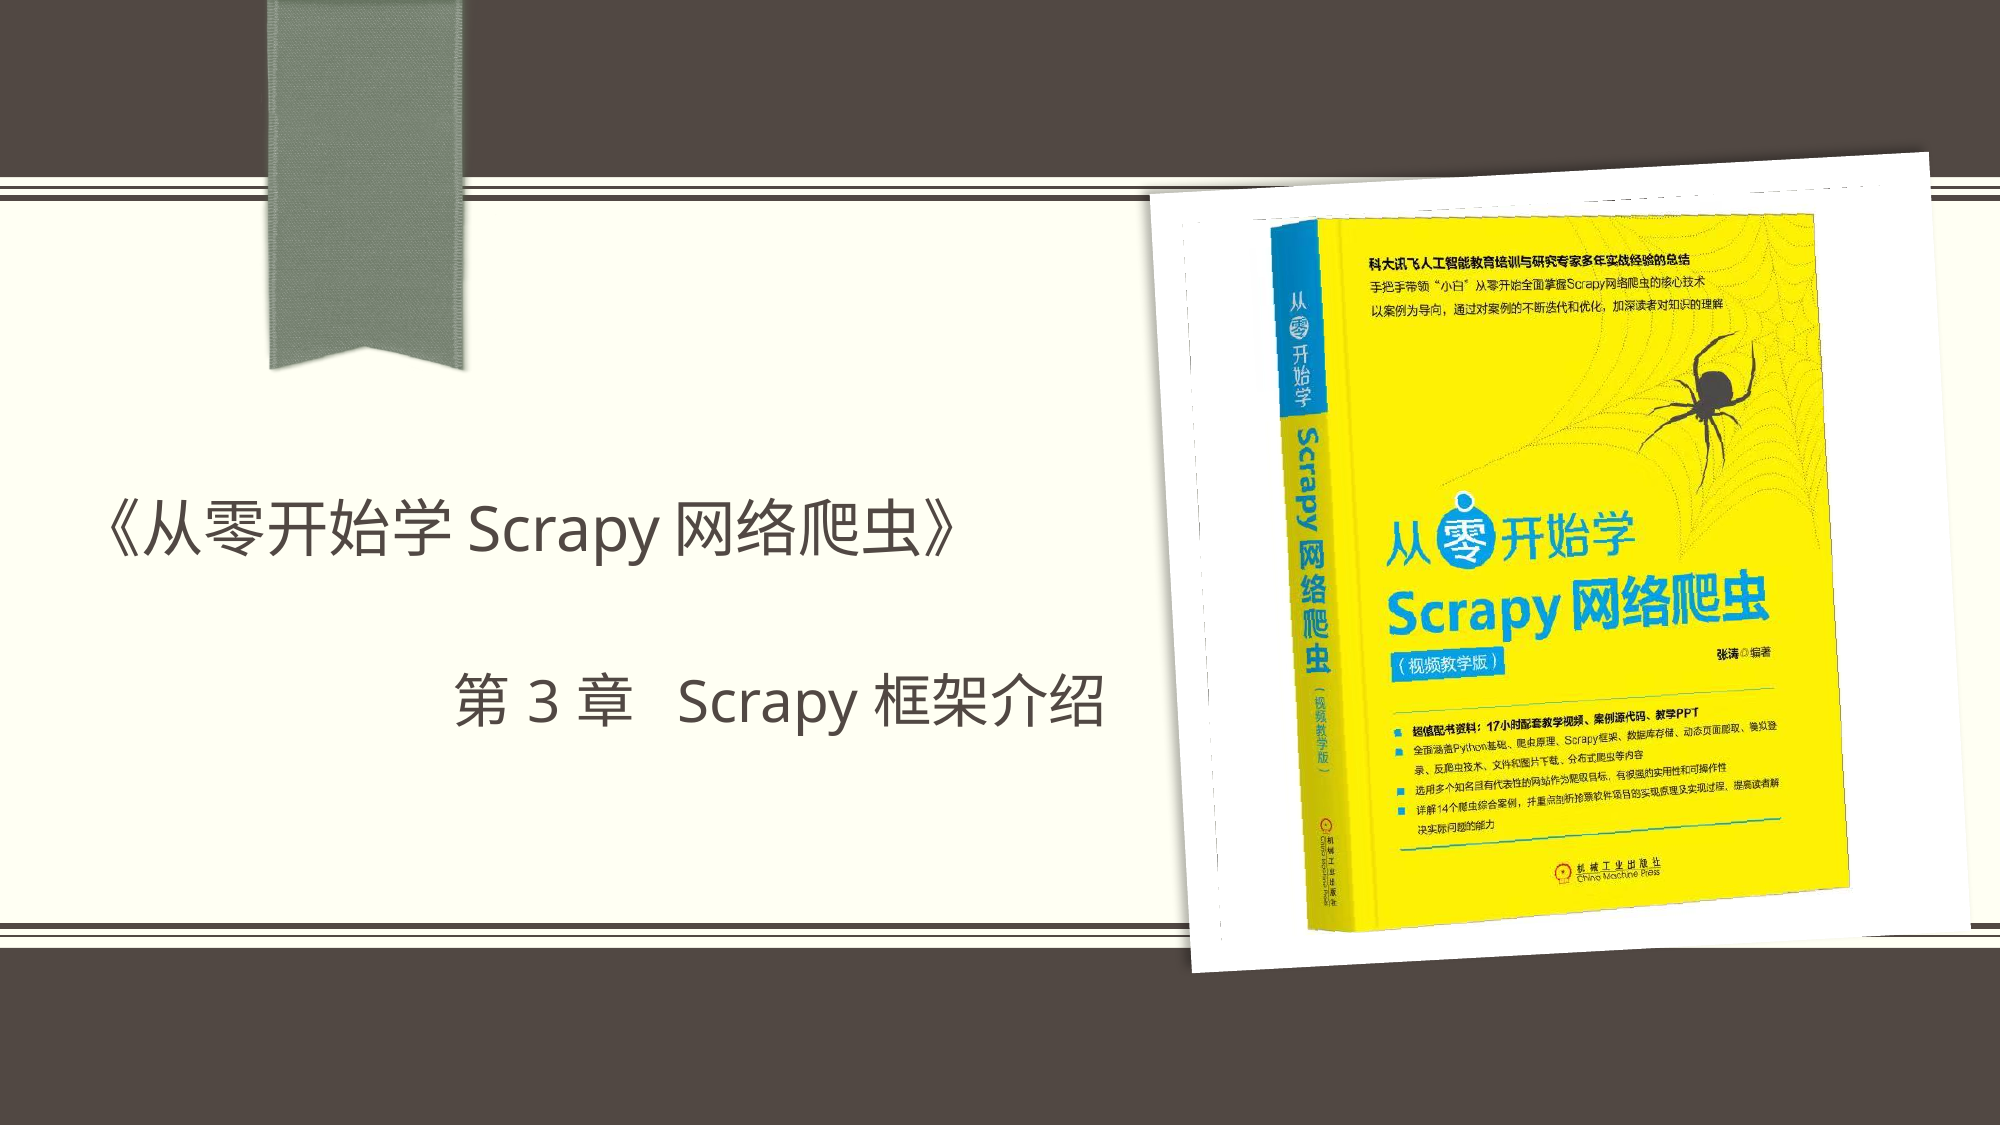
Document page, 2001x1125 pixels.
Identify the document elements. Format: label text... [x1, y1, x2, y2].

picture [1184, 186, 1938, 940]
subtitle 第3章 Scrapy框架介绍 [171, 653, 1107, 811]
title 《从零开始学Scrapy网络爬虫》 [78, 457, 1159, 598]
